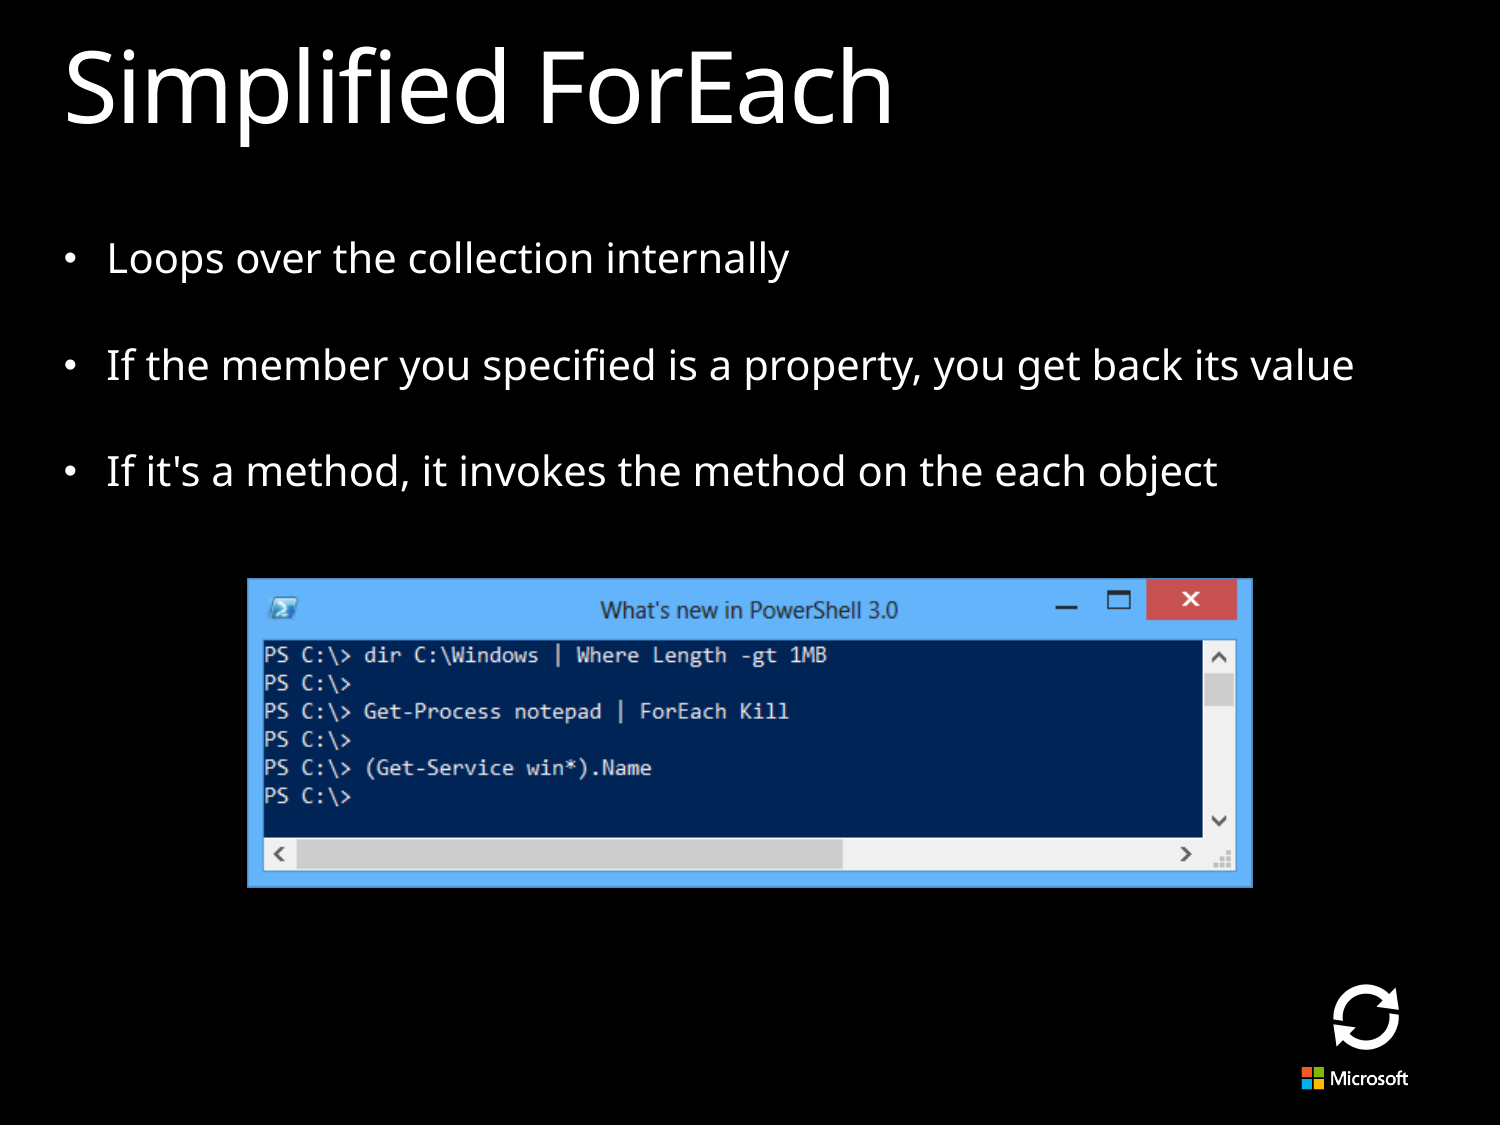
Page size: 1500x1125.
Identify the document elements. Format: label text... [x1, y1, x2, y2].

list Loops over the collection internally If the member you specified is a property, you get back its value If it's a method, it invokes the method on the each object [63, 237, 1436, 617]
picture [1288, 964, 1425, 1114]
title Simplified ForEach [63, 37, 1436, 147]
picture [247, 578, 1253, 889]
